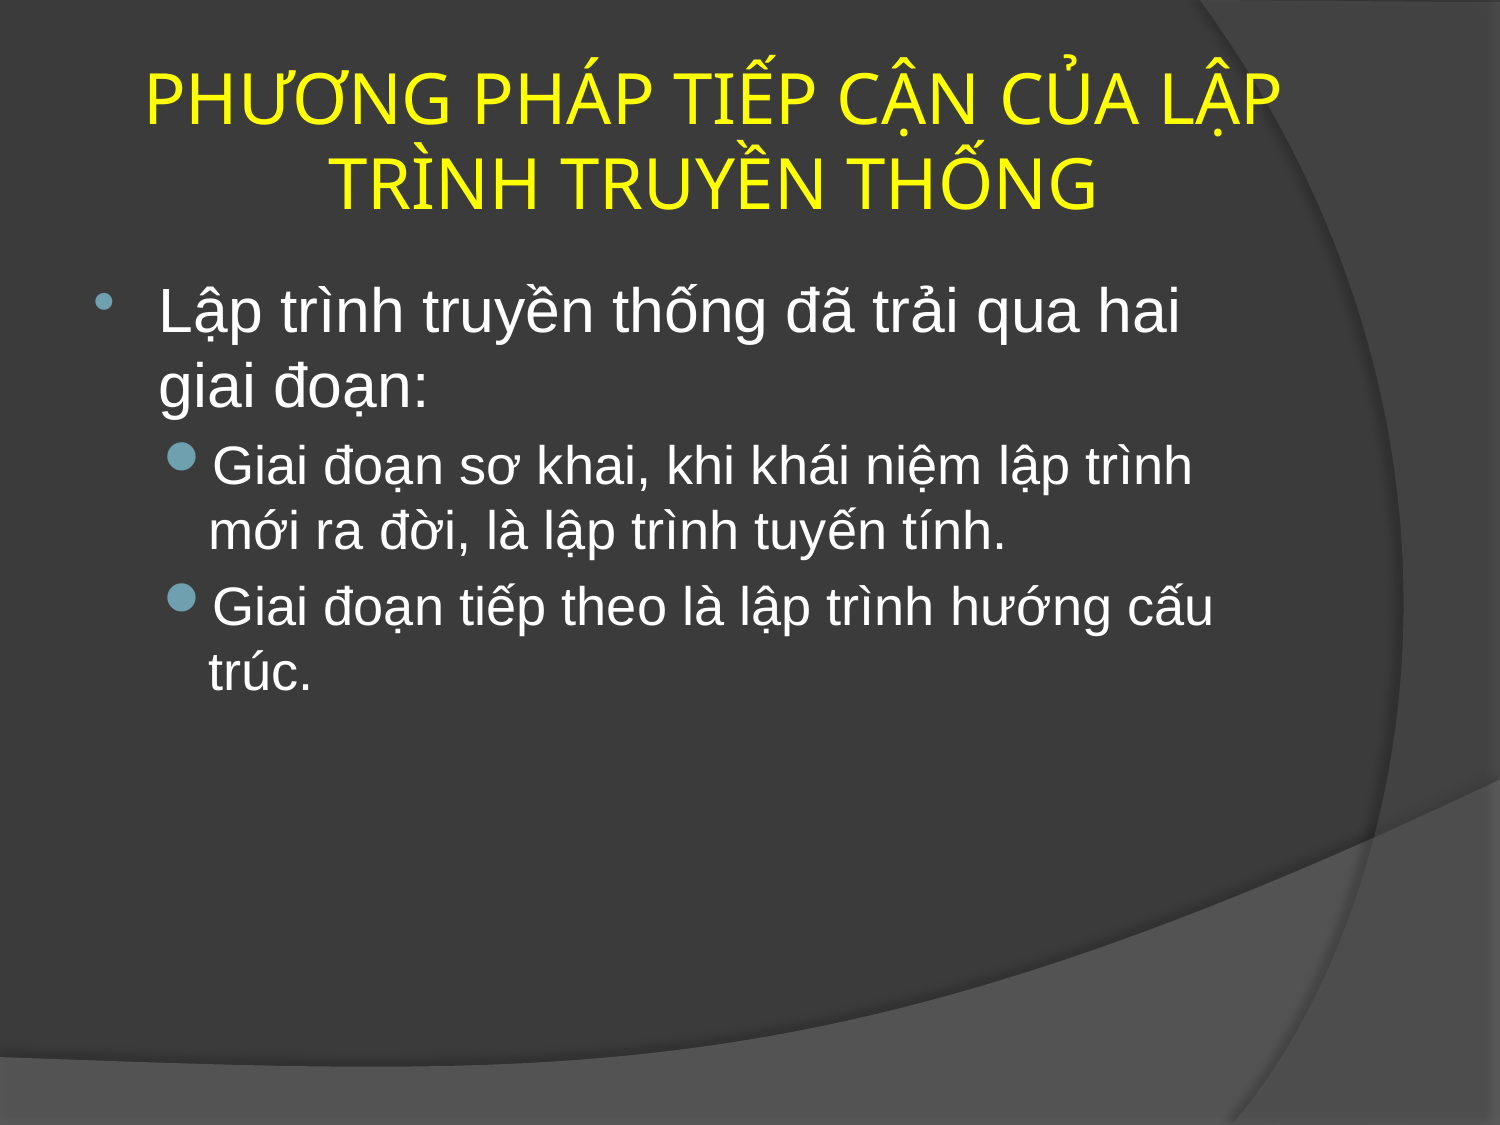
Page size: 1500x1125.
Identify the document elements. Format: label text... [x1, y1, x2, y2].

list Lập trình truyền thống đã trải qua hai giai đoạn: Giai đoạn sơ khai, khi khái niệm lập trình mới ra đời, là lập trình tuyến tính. Giai đoạn tiếp theo là lập trình hướng cấu trúc. [75, 262, 1300, 1005]
title PHƯƠNG PHÁP TIẾP CẬN CỦA LẬP TRÌNH TRUYỀN THỐNG [75, 45, 1353, 233]
